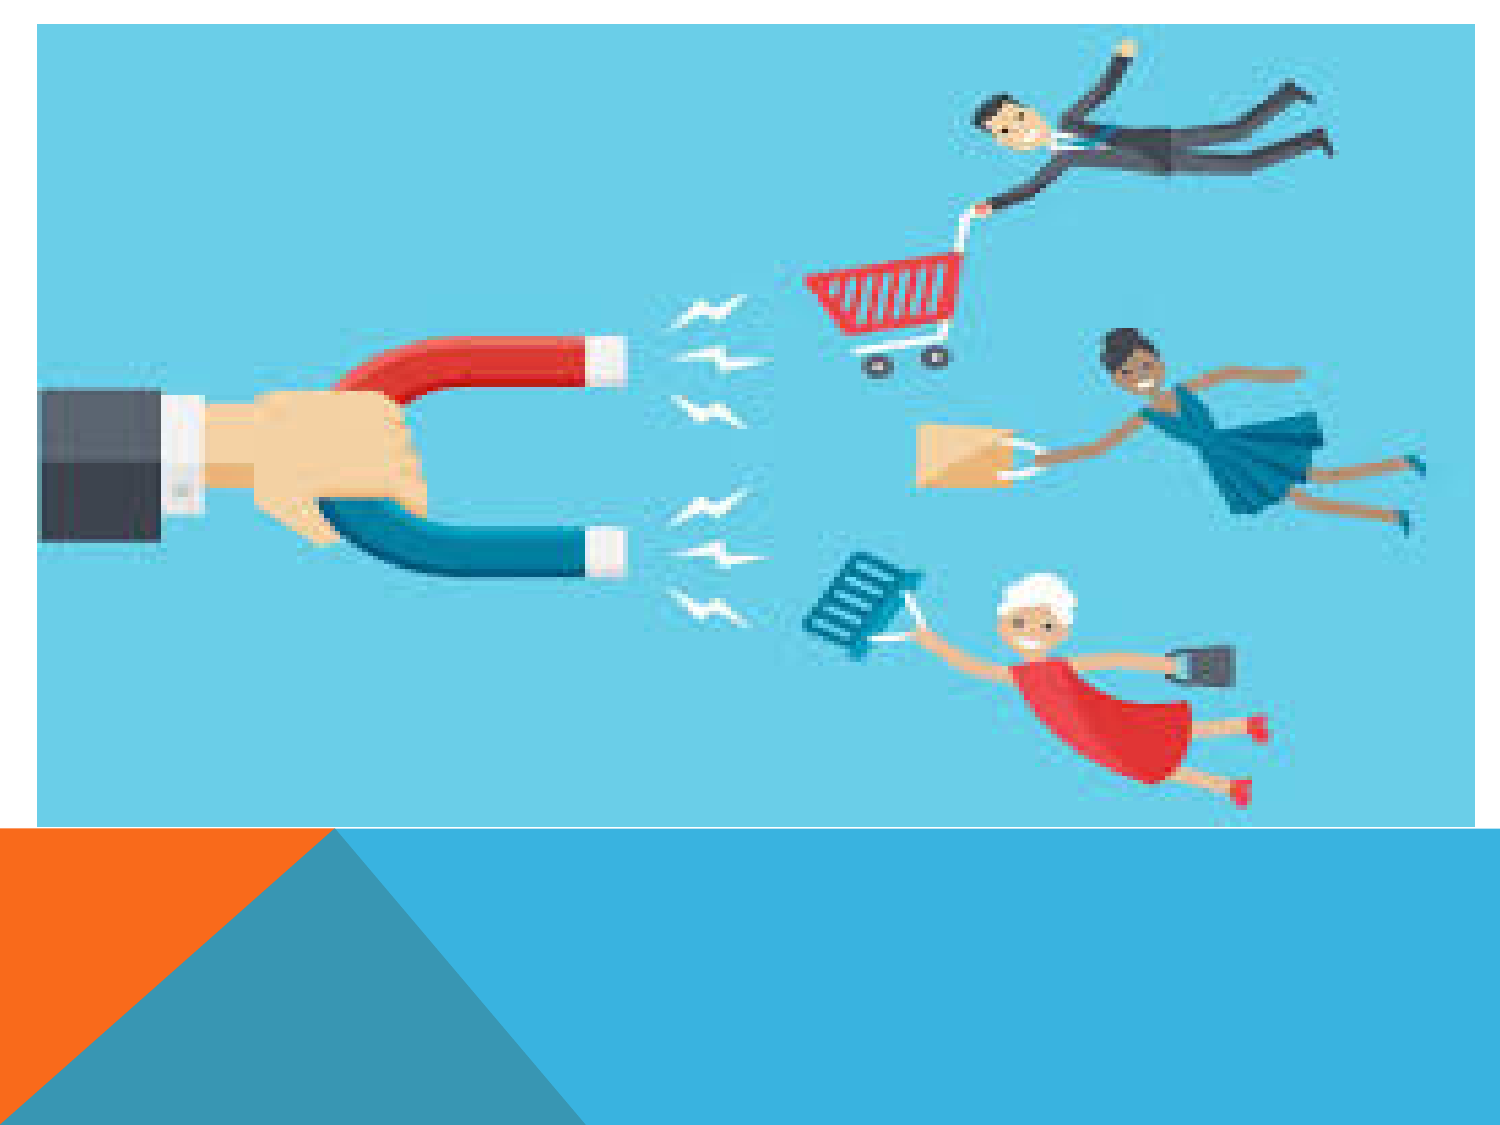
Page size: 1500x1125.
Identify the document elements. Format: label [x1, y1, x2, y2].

list [37, 24, 1476, 828]
